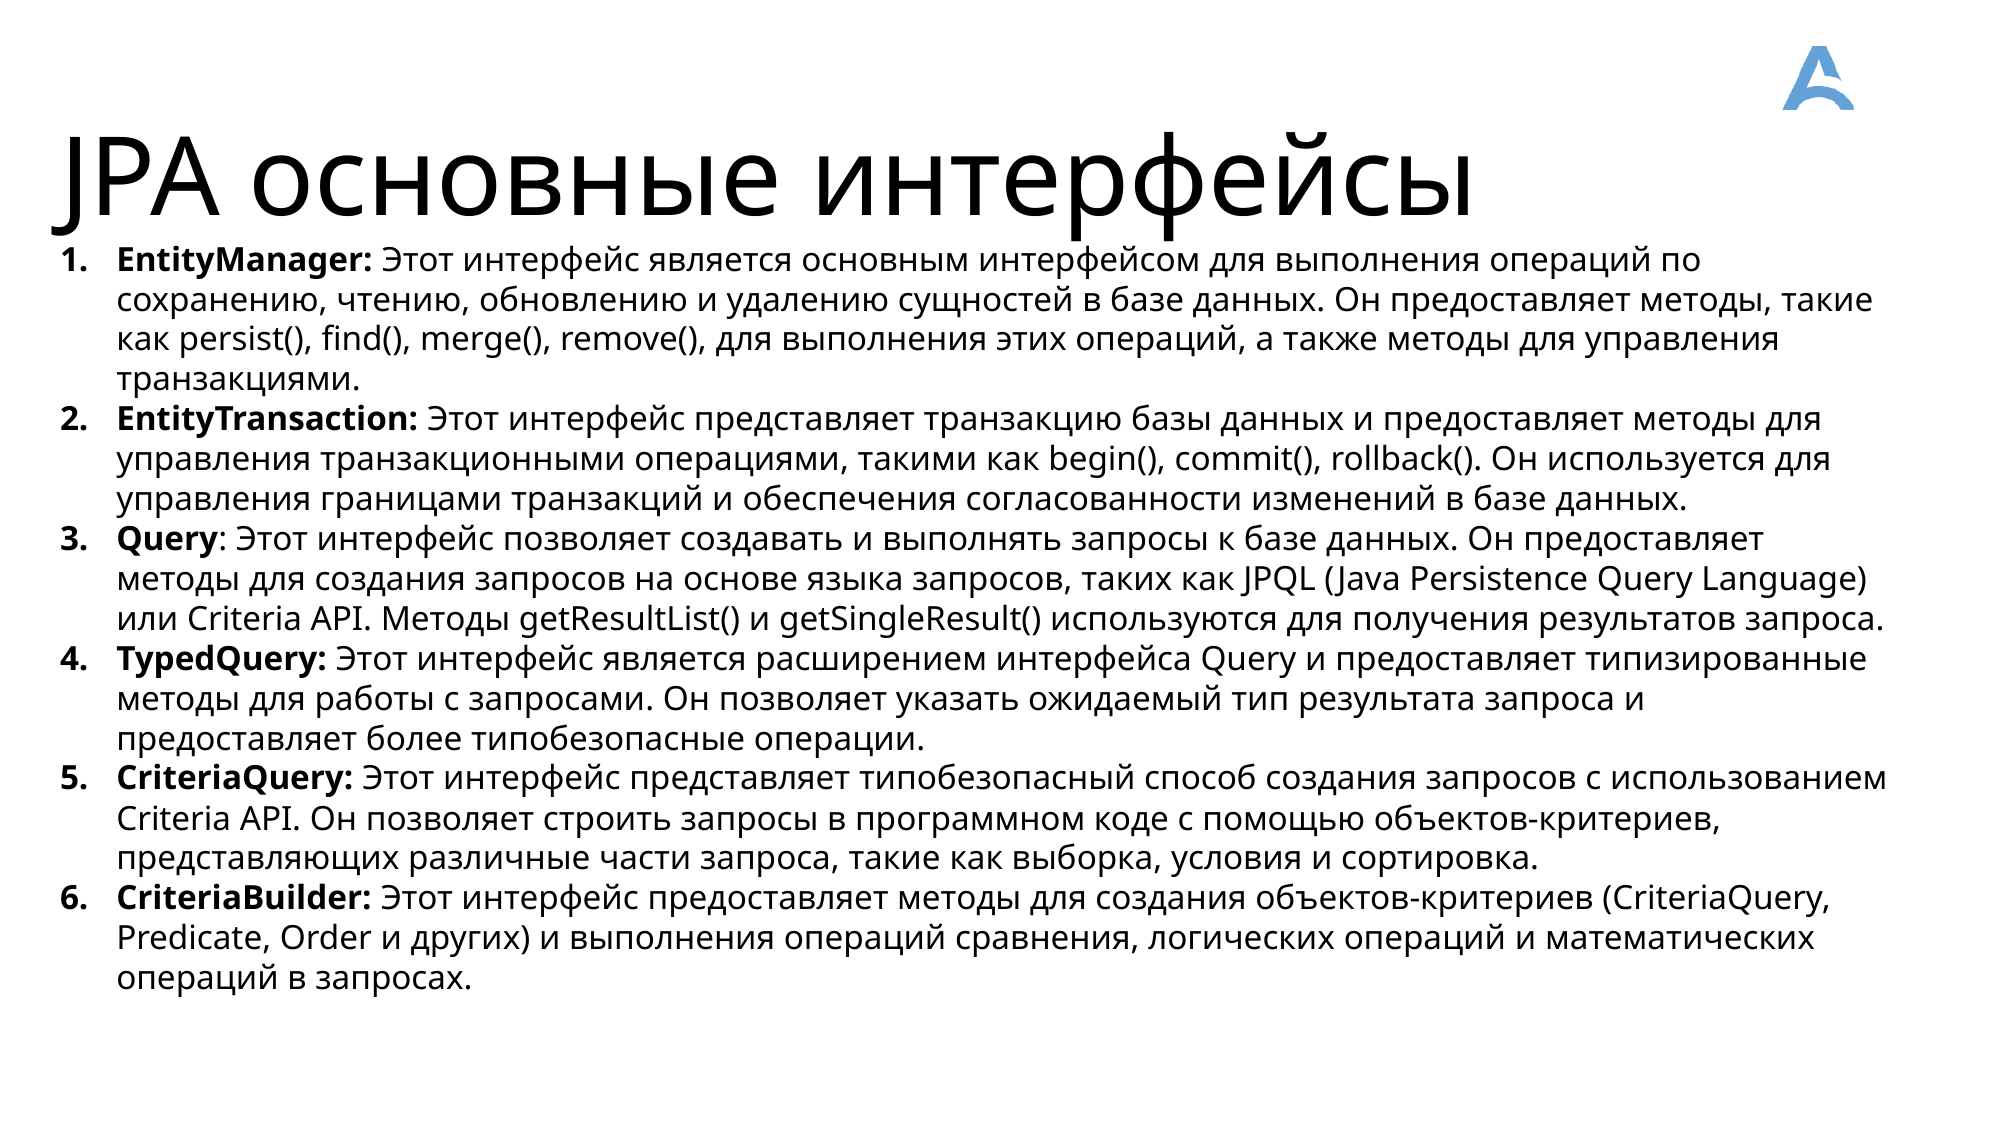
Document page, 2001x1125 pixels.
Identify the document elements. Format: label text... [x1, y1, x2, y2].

text_box JPA основные интерфейсы [60, 83, 1700, 205]
text_box EntityManager: Этот интерфейс является основным интерфейсом для выполнения операций по сохранению, чтению, обновлению и удалению сущностей в базе данных. Он предоставляет методы, такие как persist(), find(), merge(), remove(), для выполнения этих операций, а также методы для управления транзакциями. EntityTransaction: Этот интерфейс представляет транзакцию базы данных и предоставляет методы для управления транзакционными операциями, такими как begin(), commit(), rollback(). Он используется для управления границами транзакций и обеспечения согласованности изменений в базе данных. Query: Этот интерфейс позволяет создавать и выполнять запросы к базе данных. Он предоставляет методы для создания запросов на основе языка запросов, таких как JPQL (Java Persistence Query Language) или Criteria API. Методы getResultList() и getSingleResult() используются для получения результатов запроса. TypedQuery: Этот интерфейс является расширением интерфейса Query и предоставляет типизированные методы для работы с запросами. Он позволяет указать ожидаемый тип результата запроса и предоставляет более типобезопасные операции. CriteriaQuery: Этот интерфейс представляет типобезопасный способ создания запросов с использованием Criteria API. Он позволяет строить запросы в программном коде с помощью объектов-критериев, представляющих различные части запроса, такие как выборка, условия и сортировка. CriteriaBuilder: Этот интерфейс предоставляет методы для создания объектов-критериев (CriteriaQuery, Predicate, Order и других) и выполнения операций сравнения, логических операций и математических операций в запросах. [60, 205, 1894, 1029]
picture [1782, 46, 1854, 110]
